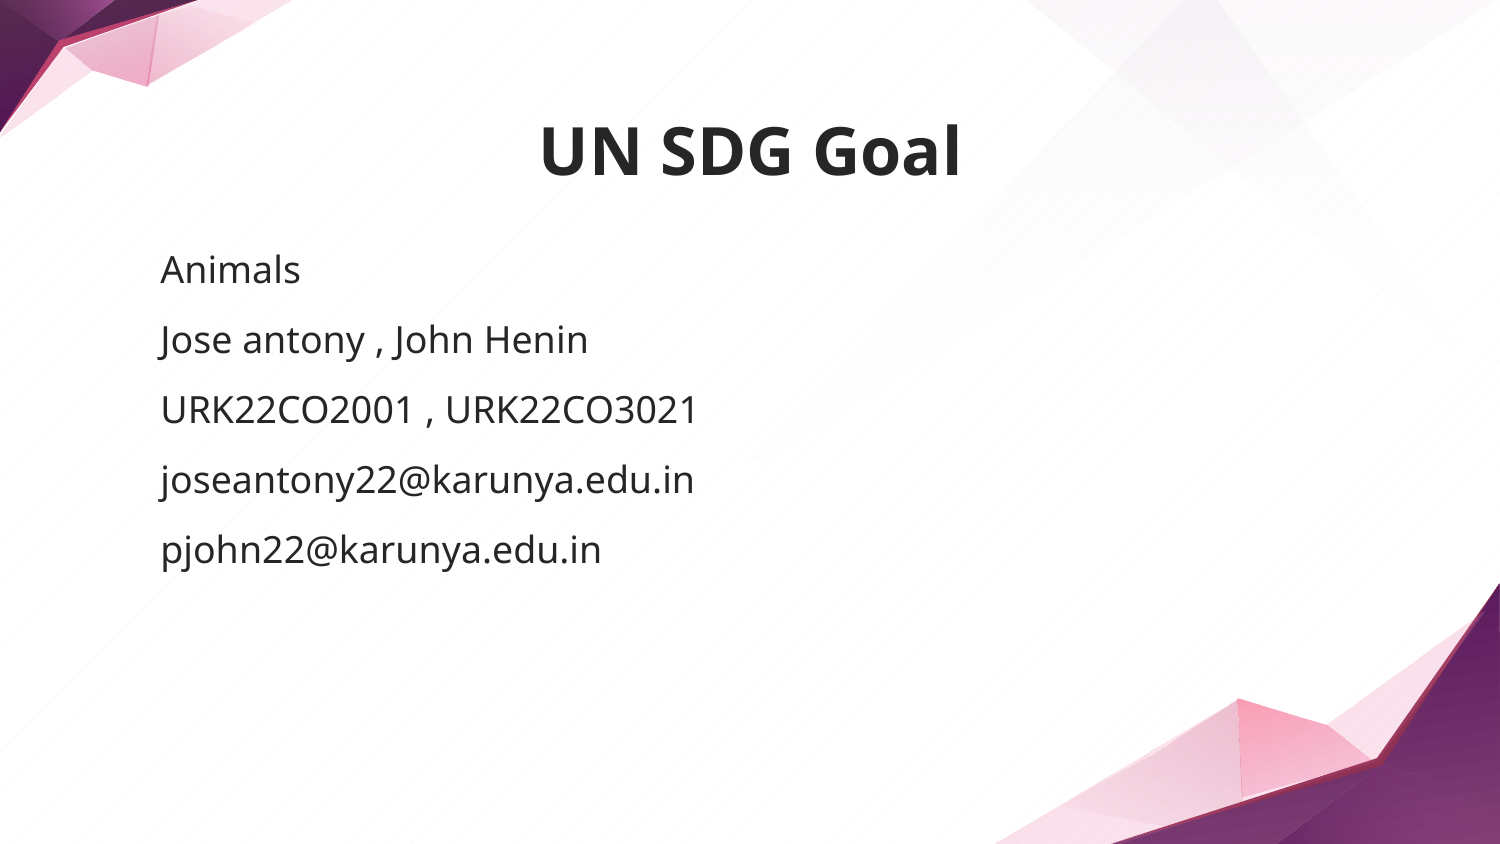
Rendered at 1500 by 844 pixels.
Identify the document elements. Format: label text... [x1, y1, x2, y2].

title UN SDG Goal [145, 32, 1357, 197]
list Animals Jose antony , John Henin URK22CO2001 , URK22CO3021 joseantony22@karunya.edu.in pjohn22@karunya.edu.in [145, 231, 1357, 737]
